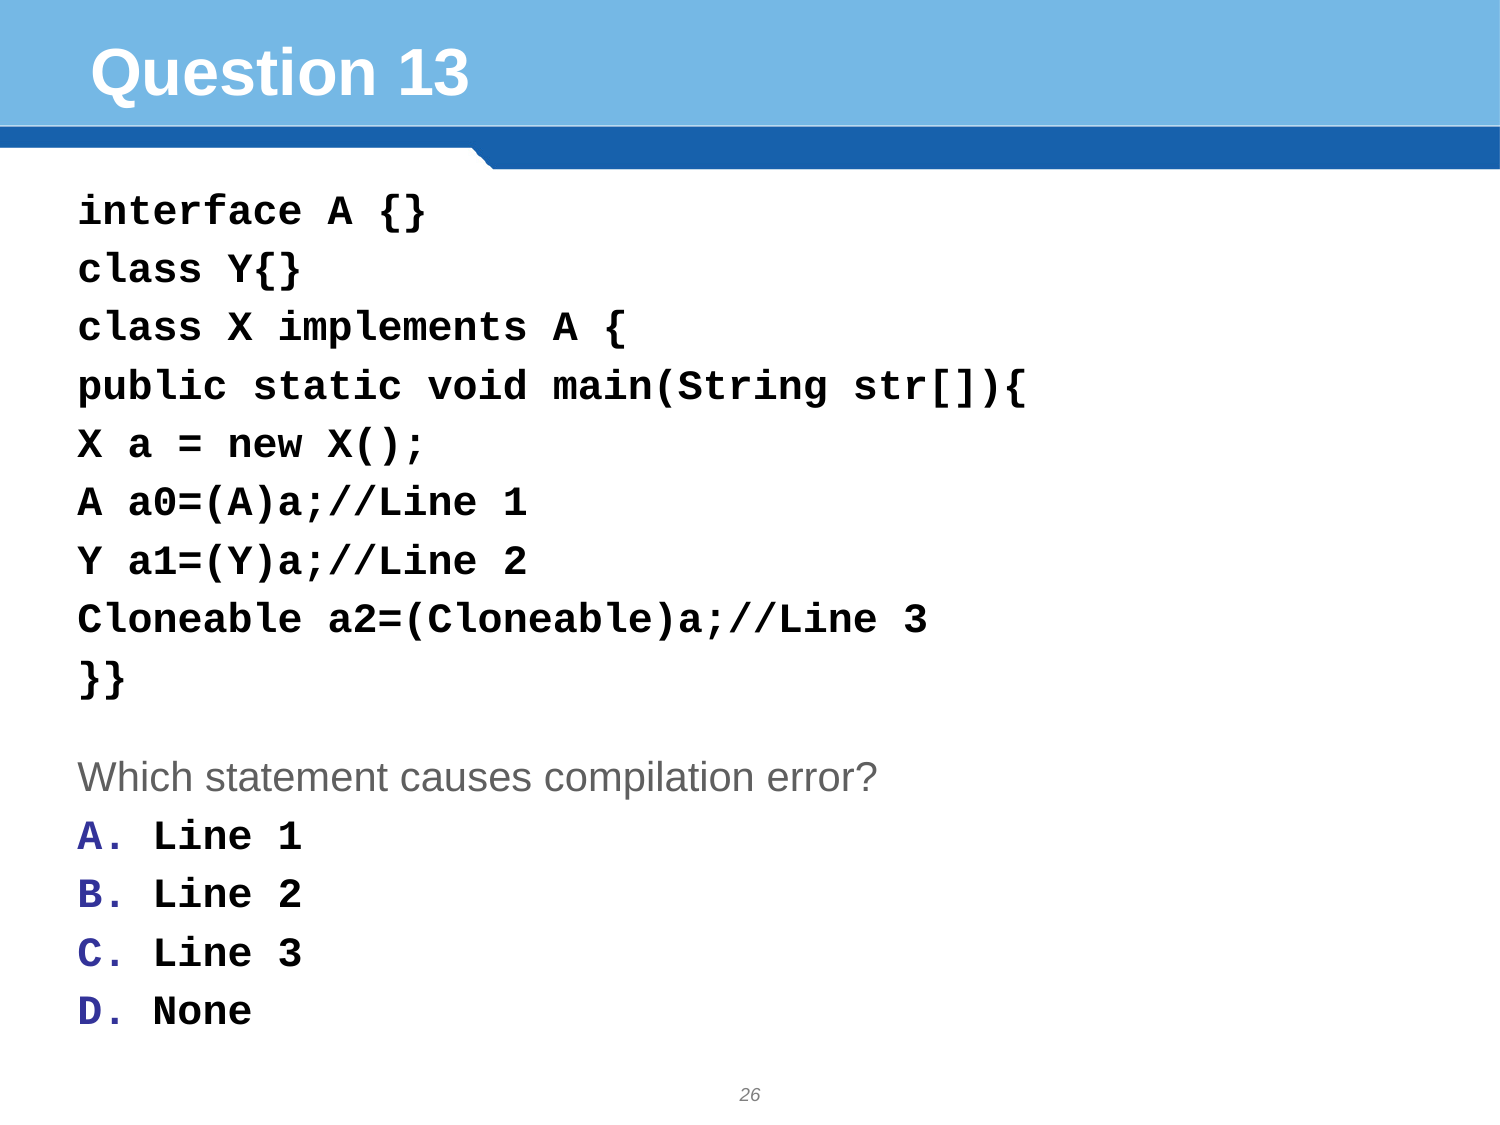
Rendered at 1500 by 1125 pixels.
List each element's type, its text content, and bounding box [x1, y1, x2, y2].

picture [0, 0, 1500, 188]
title Question 13 [74, 0, 1426, 138]
slide_number 26 [574, 1074, 926, 1115]
list interface A {} class Y{} class X implements A { public static void main(String str[]){ X a = new X(); A a0=(A)a;//Line 1 Y a1=(Y)a;//Line 2 Cloneable a2=(Cloneable)a;//Line 3 }} Which statement causes compilation error? Line 1 Line 2 Line 3 None [62, 174, 1413, 1026]
